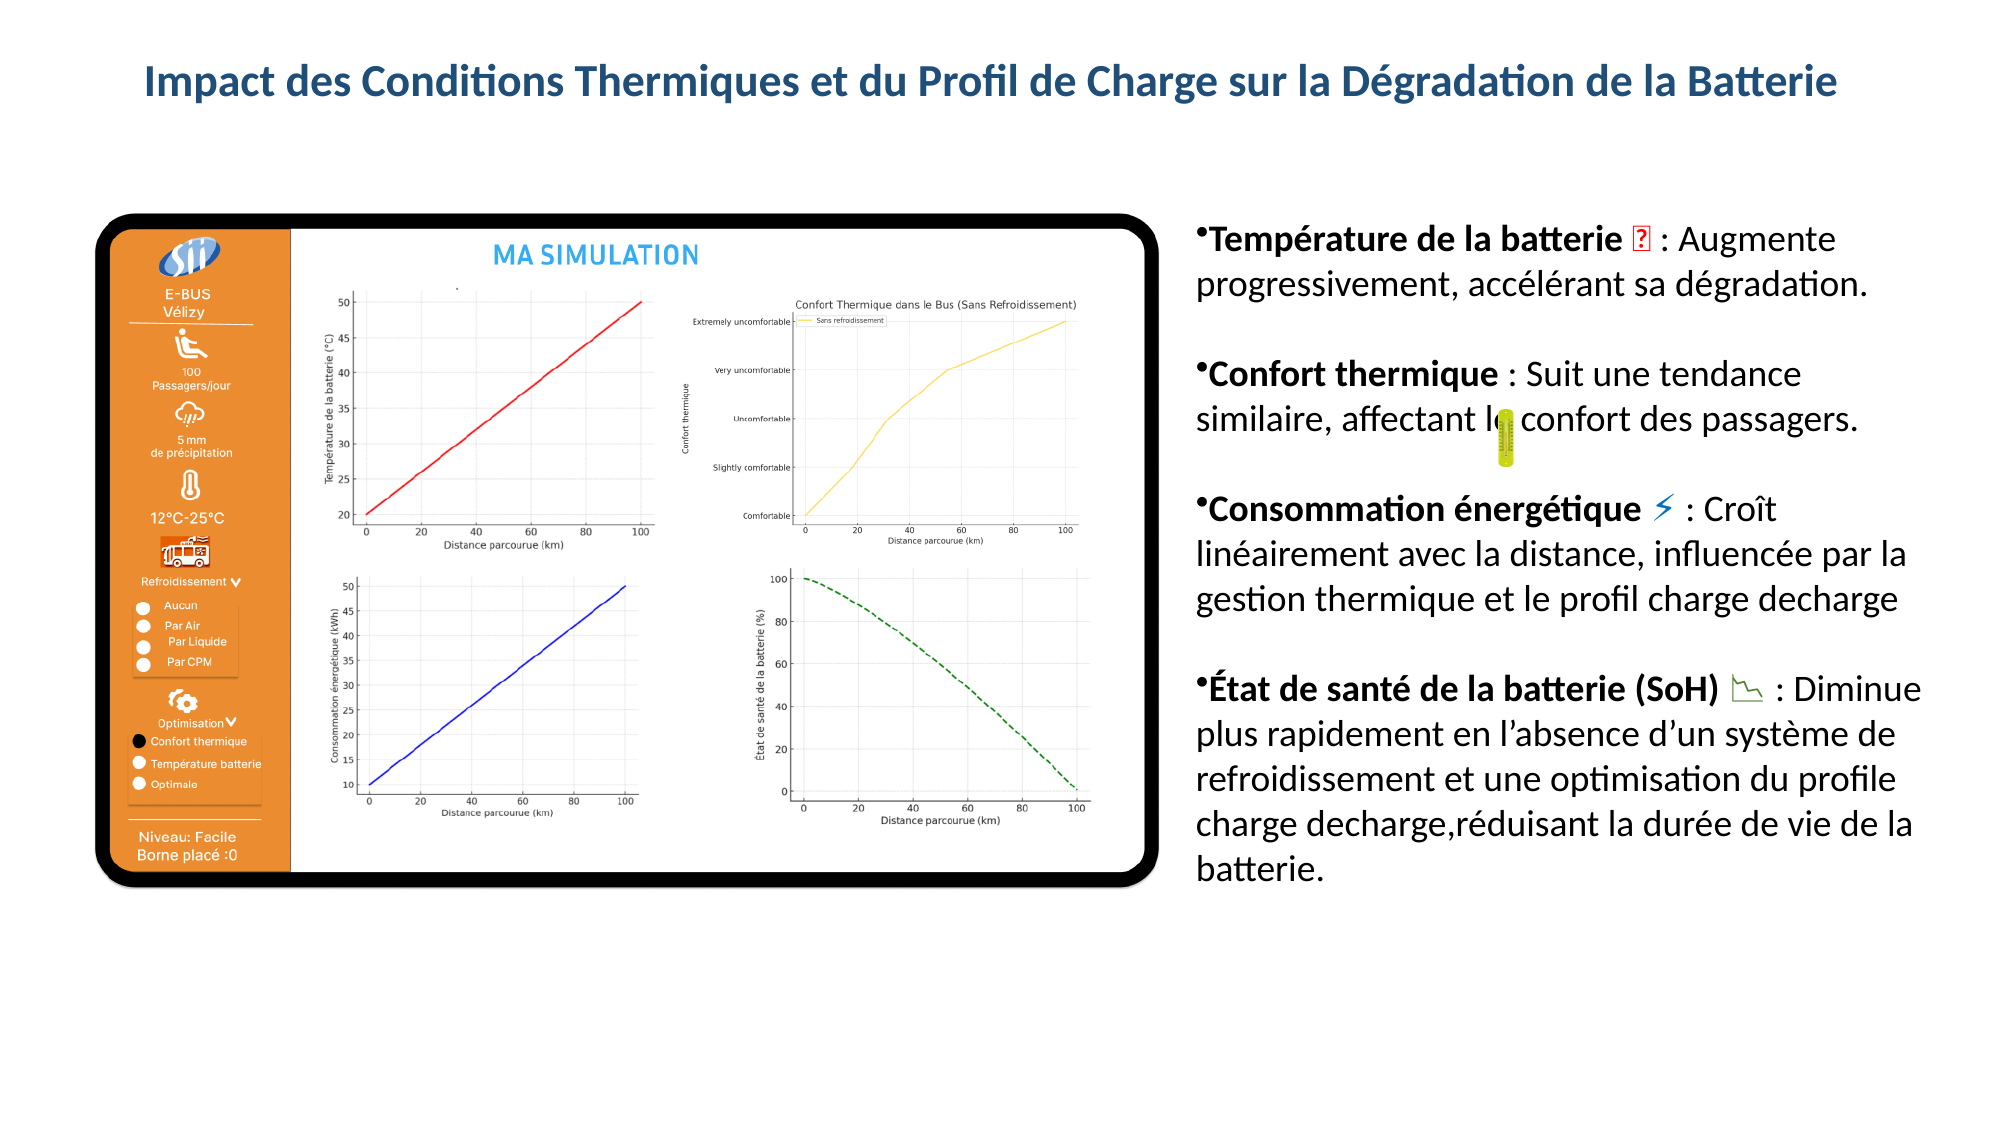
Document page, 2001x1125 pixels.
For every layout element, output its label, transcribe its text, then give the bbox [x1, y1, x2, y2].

list Température de la batterie 🔥 : Augmente progressivement, accélérant sa dégradation. Confort thermique : Suit une tendance similaire, affectant le confort des passagers. Consommation énergétique ⚡ : Croît linéairement avec la distance, influencée par la gestion thermique et le profil charge decharge État de santé de la batterie (SoH) 🔋📉 : Diminue plus rapidement en l’absence d’un système de refroidissement et une optimisation du profile charge decharge,réduisant la durée de vie de la batterie. [1180, 206, 1960, 897]
title Impact des Conditions Thermiques et du Profil de Charge sur la Dégradation de la Batterie [129, 49, 1865, 196]
picture [1498, 408, 1515, 468]
picture [83, 212, 1181, 890]
